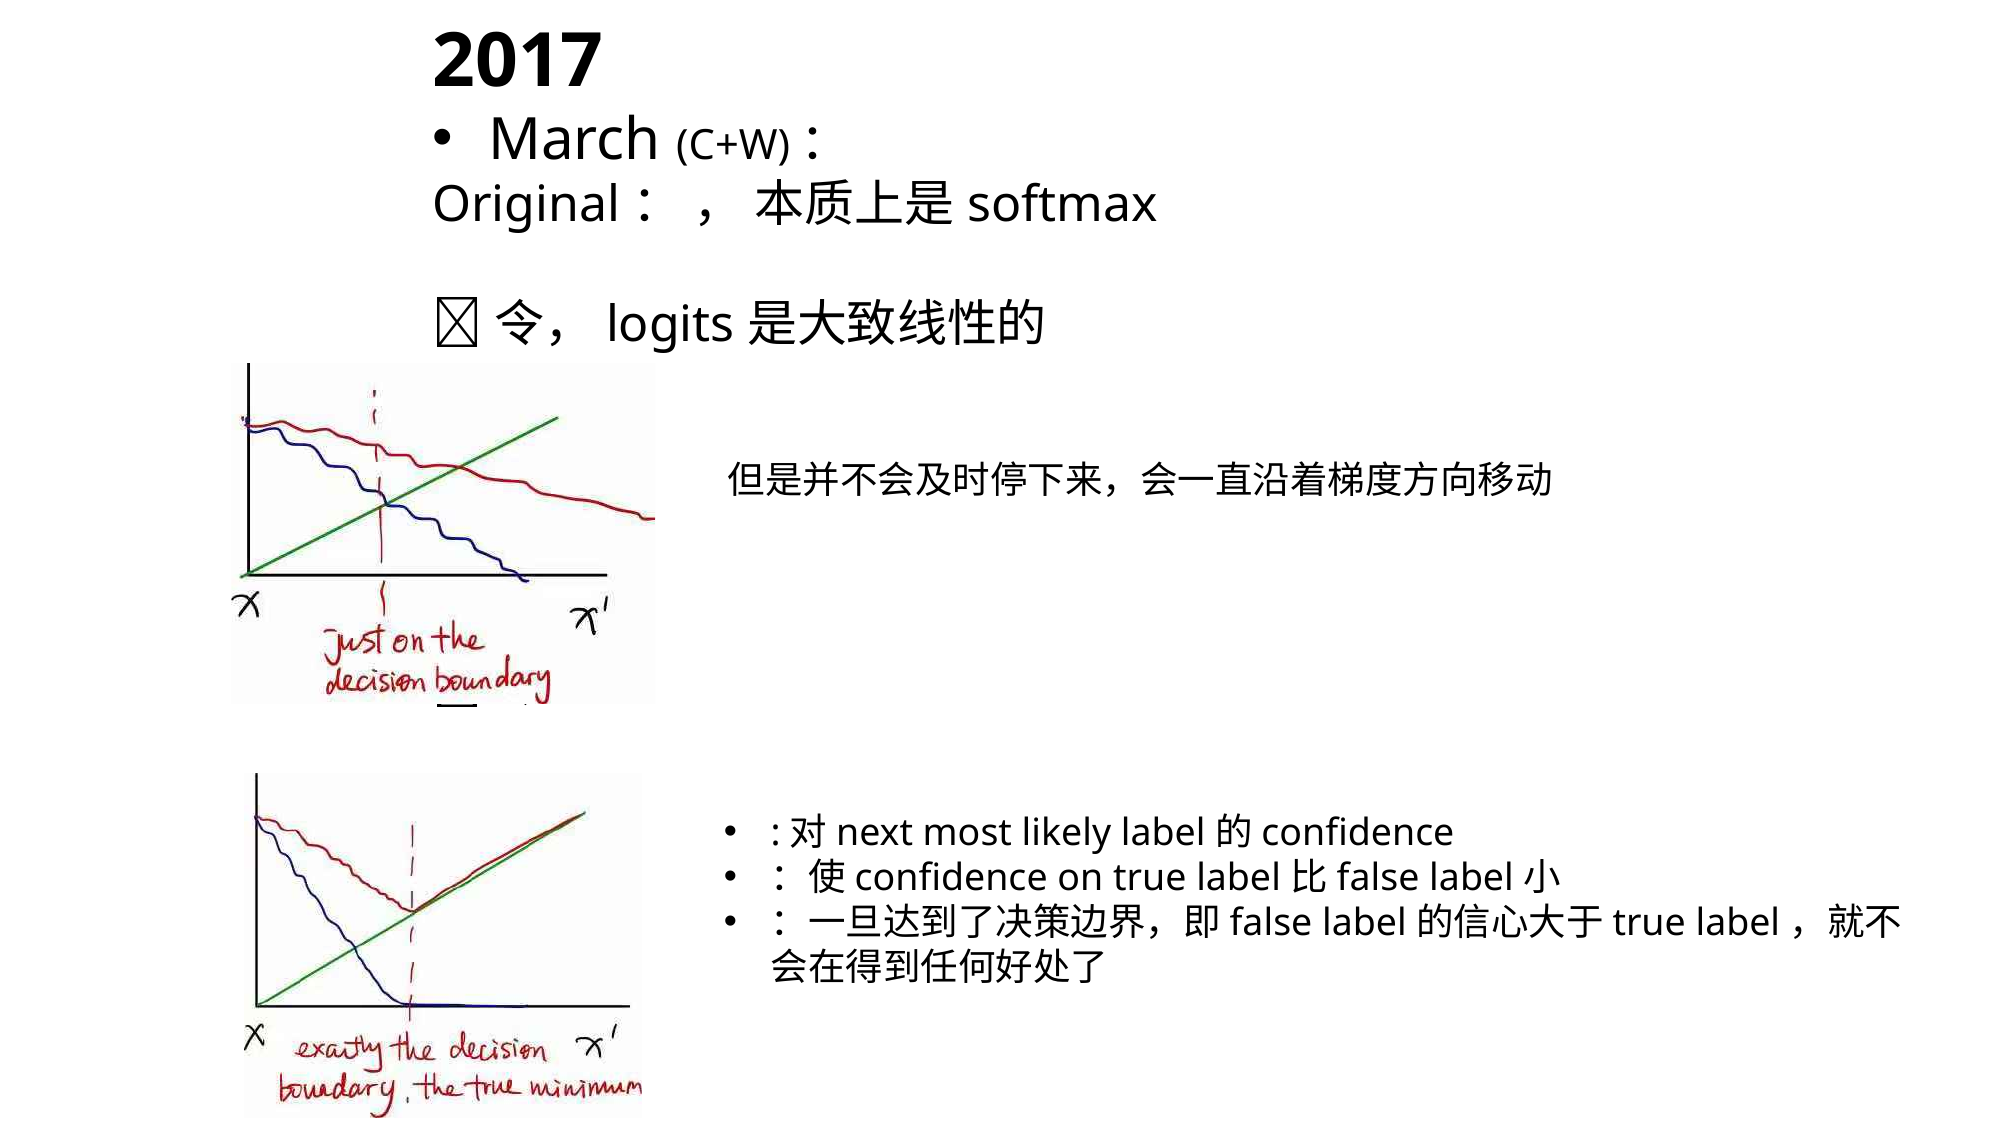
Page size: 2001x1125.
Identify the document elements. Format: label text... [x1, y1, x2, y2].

picture [231, 363, 656, 704]
picture [244, 773, 642, 1119]
text_box 但是并不会及时停下来，会一直沿着梯度方向移动 [713, 448, 1568, 509]
